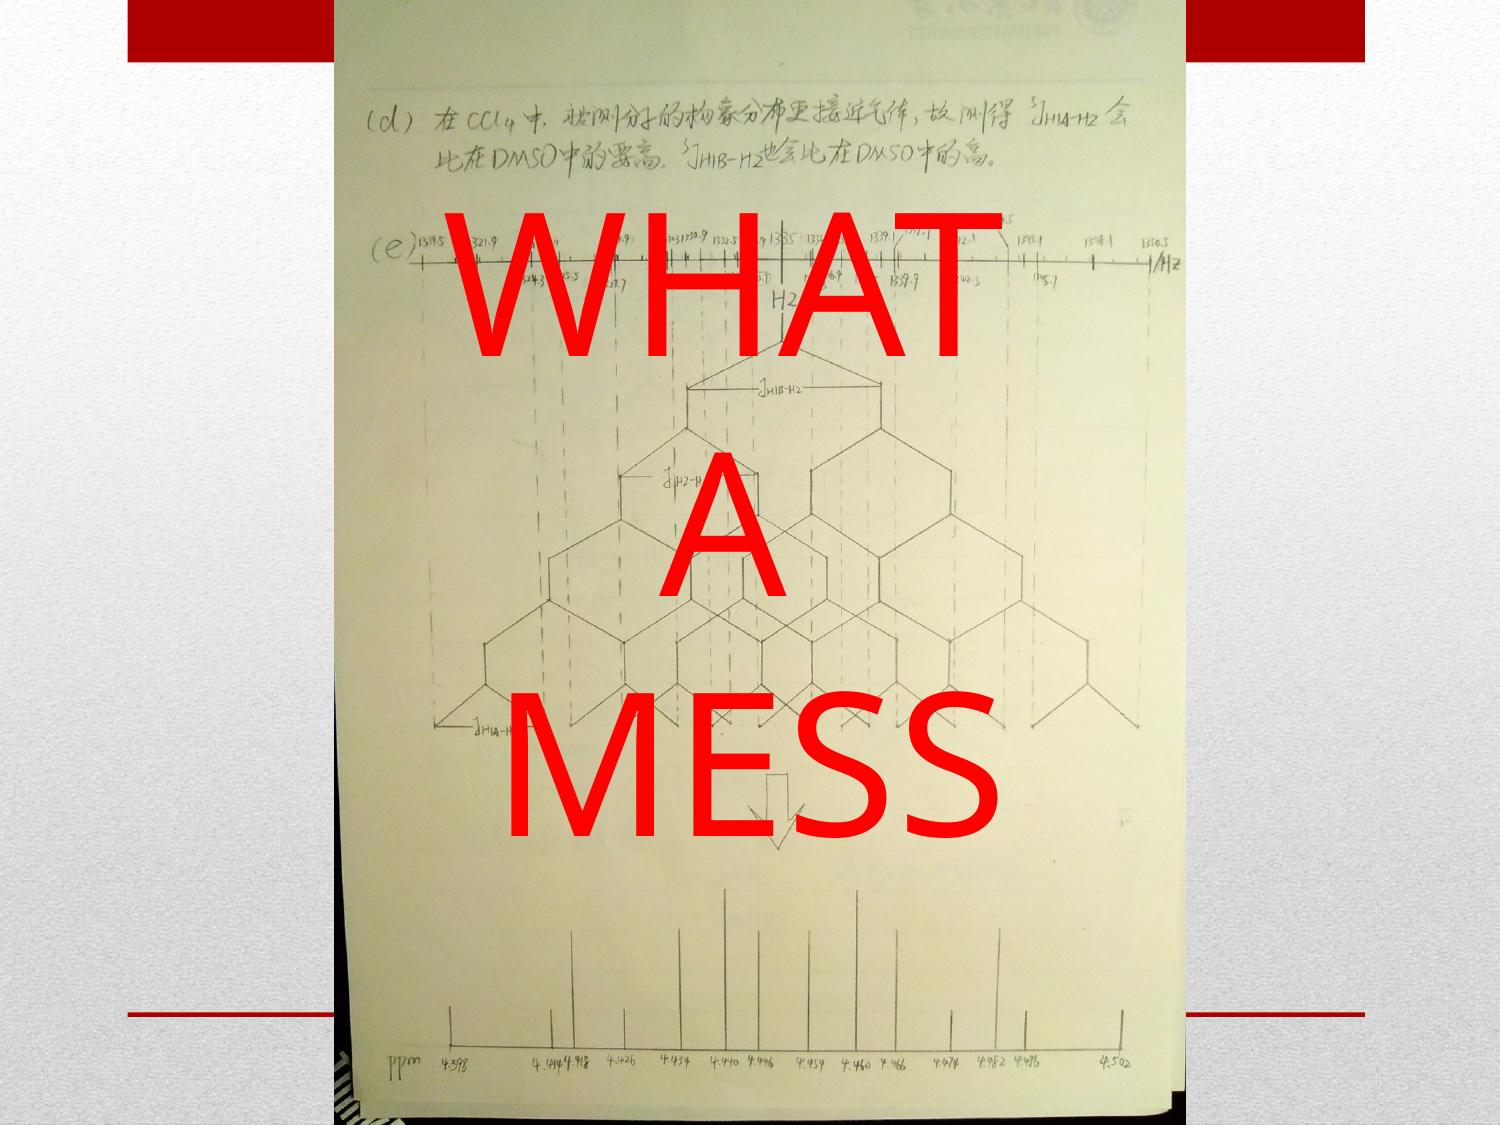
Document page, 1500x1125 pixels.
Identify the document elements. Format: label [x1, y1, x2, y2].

list [334, 0, 1187, 1125]
